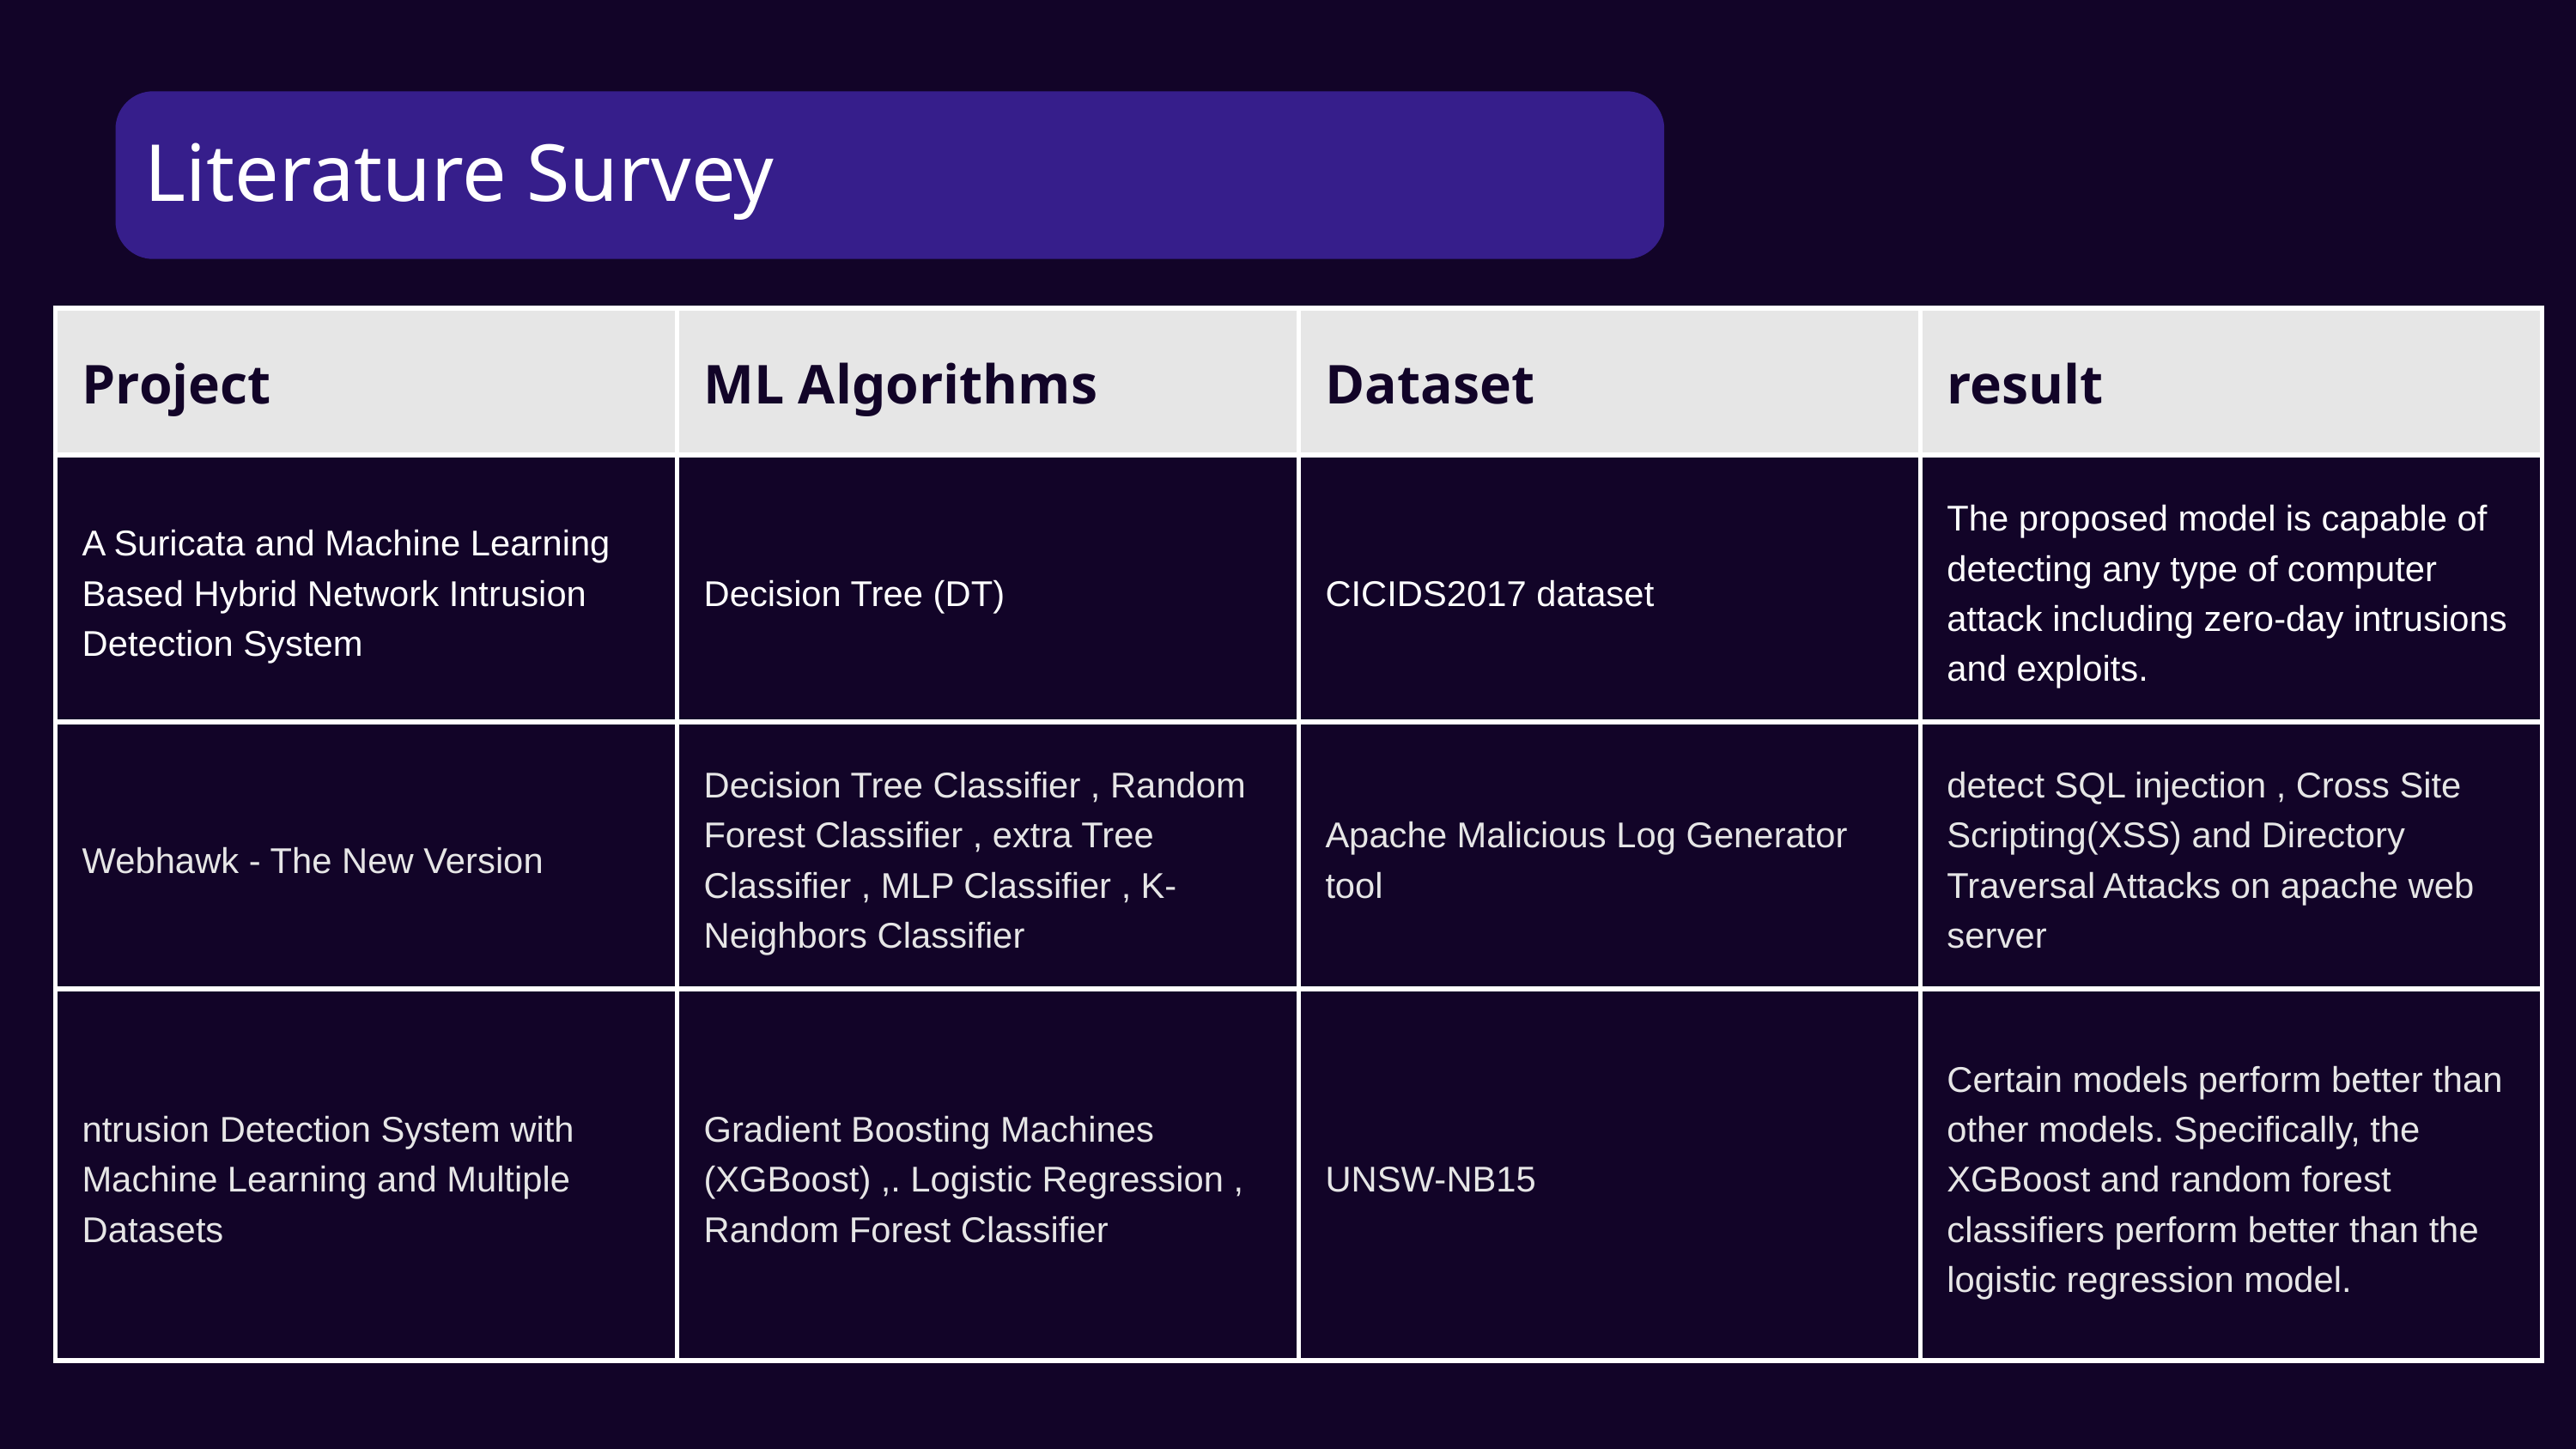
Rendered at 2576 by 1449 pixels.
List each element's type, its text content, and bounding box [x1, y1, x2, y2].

table_header ML Algorithms [679, 327, 1297, 452]
table_cell Decision Tree Classifier , Random Forest Classifier , extra Tree Classifier , MLP Classifier , K-Neighbors Classifier [679, 724, 1297, 986]
table_cell Certain models perform better than other models. Specifically, the XGBoost and random forest classifiers perform better than the logistic regression model. [1923, 991, 2540, 1358]
table_cell UNSW-NB15 [1301, 991, 1918, 1358]
table_header result [1923, 311, 2540, 452]
table_header Dataset [1301, 311, 1918, 452]
table_cell detect SQL injection , Cross Site Scripting(XSS) and Directory Traversal Attacks on apache web server [1923, 724, 2540, 986]
table_cell Webhawk - The New Version [58, 724, 675, 986]
table_cell Apache Malicious Log Generator tool [1301, 724, 1918, 986]
table_cell The proposed model is capable of detecting any type of computer attack including zero-day intrusions and exploits. [1923, 458, 2540, 719]
table_cell Decision Tree (DT) [679, 458, 1297, 719]
table_cell CICIDS2017 dataset [1301, 458, 1918, 719]
table_cell ntrusion Detection System with Machine Learning and Multiple Datasets [58, 991, 675, 1358]
table_cell Gradient Boosting Machines (XGBoost) ,. Logistic Regression , Random Forest Classifier [679, 991, 1297, 1358]
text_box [115, 91, 1665, 259]
table_cell A Suricata and Machine Learning Based Hybrid Network Intrusion Detection System [58, 458, 675, 719]
table_header Project [58, 311, 675, 452]
text_box Literature Survey [144, 269, 1605, 327]
